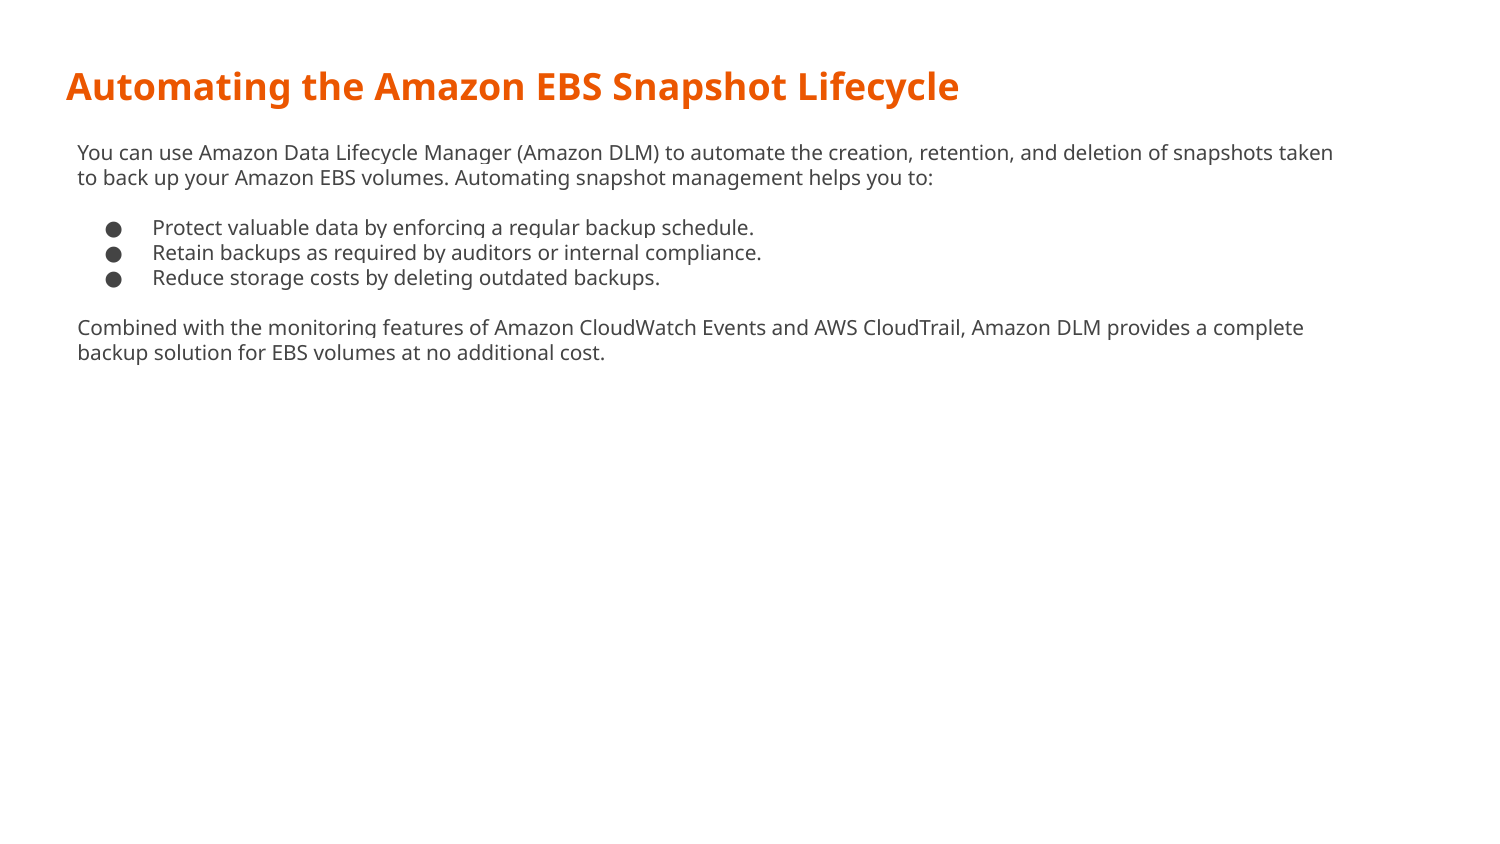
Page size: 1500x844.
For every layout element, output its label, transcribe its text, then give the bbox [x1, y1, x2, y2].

text_box You can use Amazon Data Lifecycle Manager (Amazon DLM) to automate the creation, retention, and deletion of snapshots taken to back up your Amazon EBS volumes. Automating snapshot management helps you to: Protect valuable data by enforcing a regular backup schedule. Retain backups as required by auditors or internal compliance. Reduce storage costs by deleting outdated backups. Combined with the monitoring features of Amazon CloudWatch Events and AWS CloudTrail, Amazon DLM provides a complete backup solution for EBS volumes at no additional cost. [62, 124, 1363, 381]
title Automating the Amazon EBS Snapshot Lifecycle [51, 41, 1260, 166]
